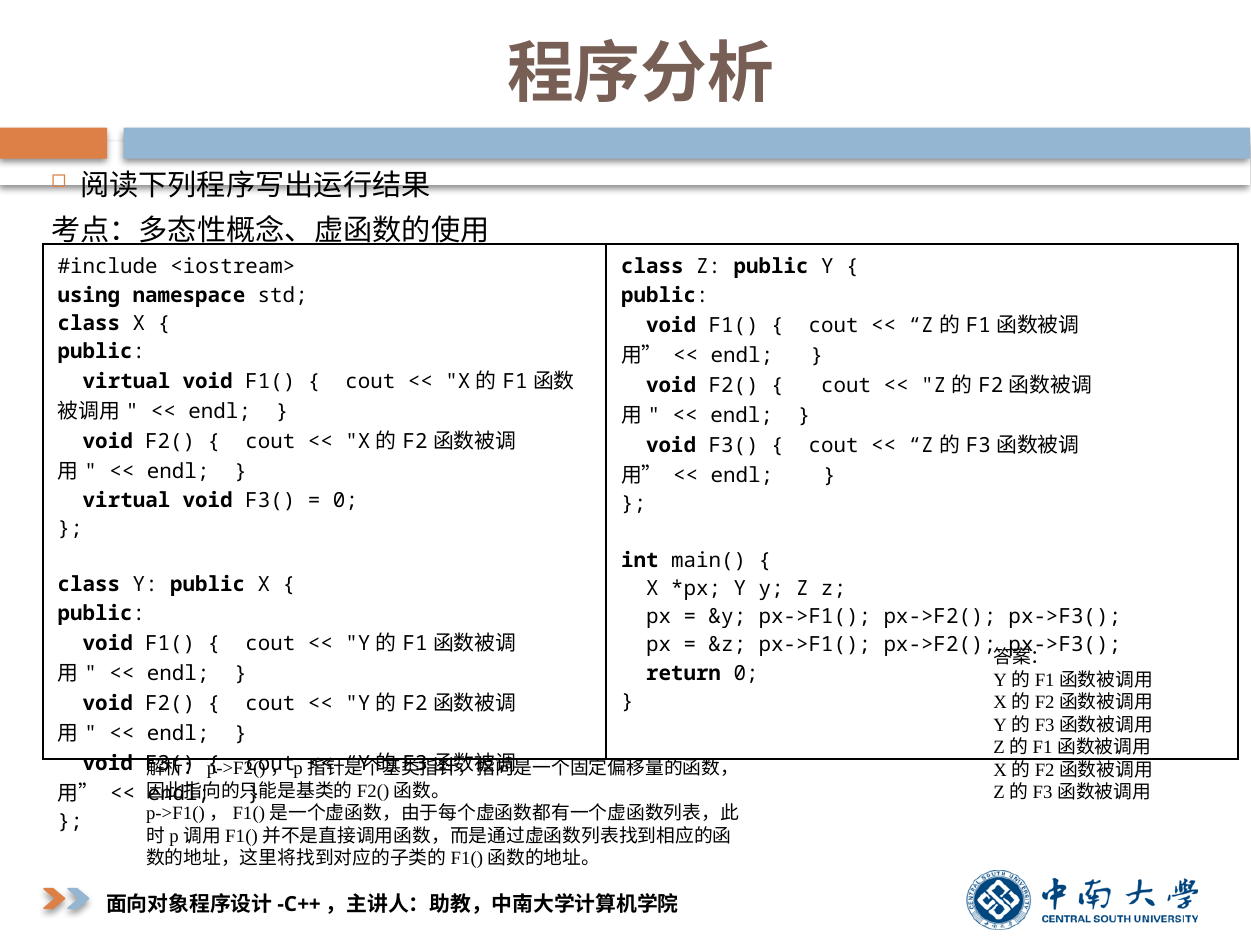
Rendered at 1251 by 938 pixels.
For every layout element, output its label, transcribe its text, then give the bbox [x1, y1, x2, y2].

table_header #include <iostream> using namespace std; class X { public: virtual void F1() { cout << "X的F1函数被调用" << endl; } void F2() { cout << "X的F2函数被调用" << endl; } virtual void F3() = 0; }; class Y: public X { public: void F1() { cout << "Y的F1函数被调用" << endl; } void F2() { cout << "Y的F2函数被调用" << endl; } void F3() { cout << “Y的F3函数被调用” << endl; } }; [44, 245, 605, 758]
text_box 答案： Y的F1函数被调用 X的F2函数被调用 Y的F3函数被调用 Z的F1函数被调用 X的F2函数被调用 Z的F3函数被调用 [978, 760, 1198, 810]
text_box 阅读下列程序写出运行结果 考点：多态性概念、虚函数的使用 [0, 158, 1127, 290]
title 程序分析 [83, 13, 1198, 127]
text_box 解析：p->F2()，p指针是个基类指针，指向是一个固定偏移量的函数，因此指向的只能是基类的F2()函数。 p->F1()，F1()是一个虚函数，由于每个虚函数都有一个虚函数列表，此时p调用F1()并不是直接调用函数，而是通过虚函数列表找到相应的函数的地址，这里将找到对应的子类的F1()函数的地址。 [131, 760, 760, 876]
picture [966, 870, 1198, 930]
table_header class Z: public Y { public: void F1() { cout << “Z的F1函数被调用” << endl; } void F2() { cout << "Z的F2函数被调用" << endl; } void F3() { cout << “Z的F3函数被调用” << endl; } }; int main() { X *px; Y y; Z z; px = &y; px->F1(); px->F2(); px->F3(); px = &z; px->F1(); px->F2(); px->F3(); return 0; } [607, 245, 1237, 758]
